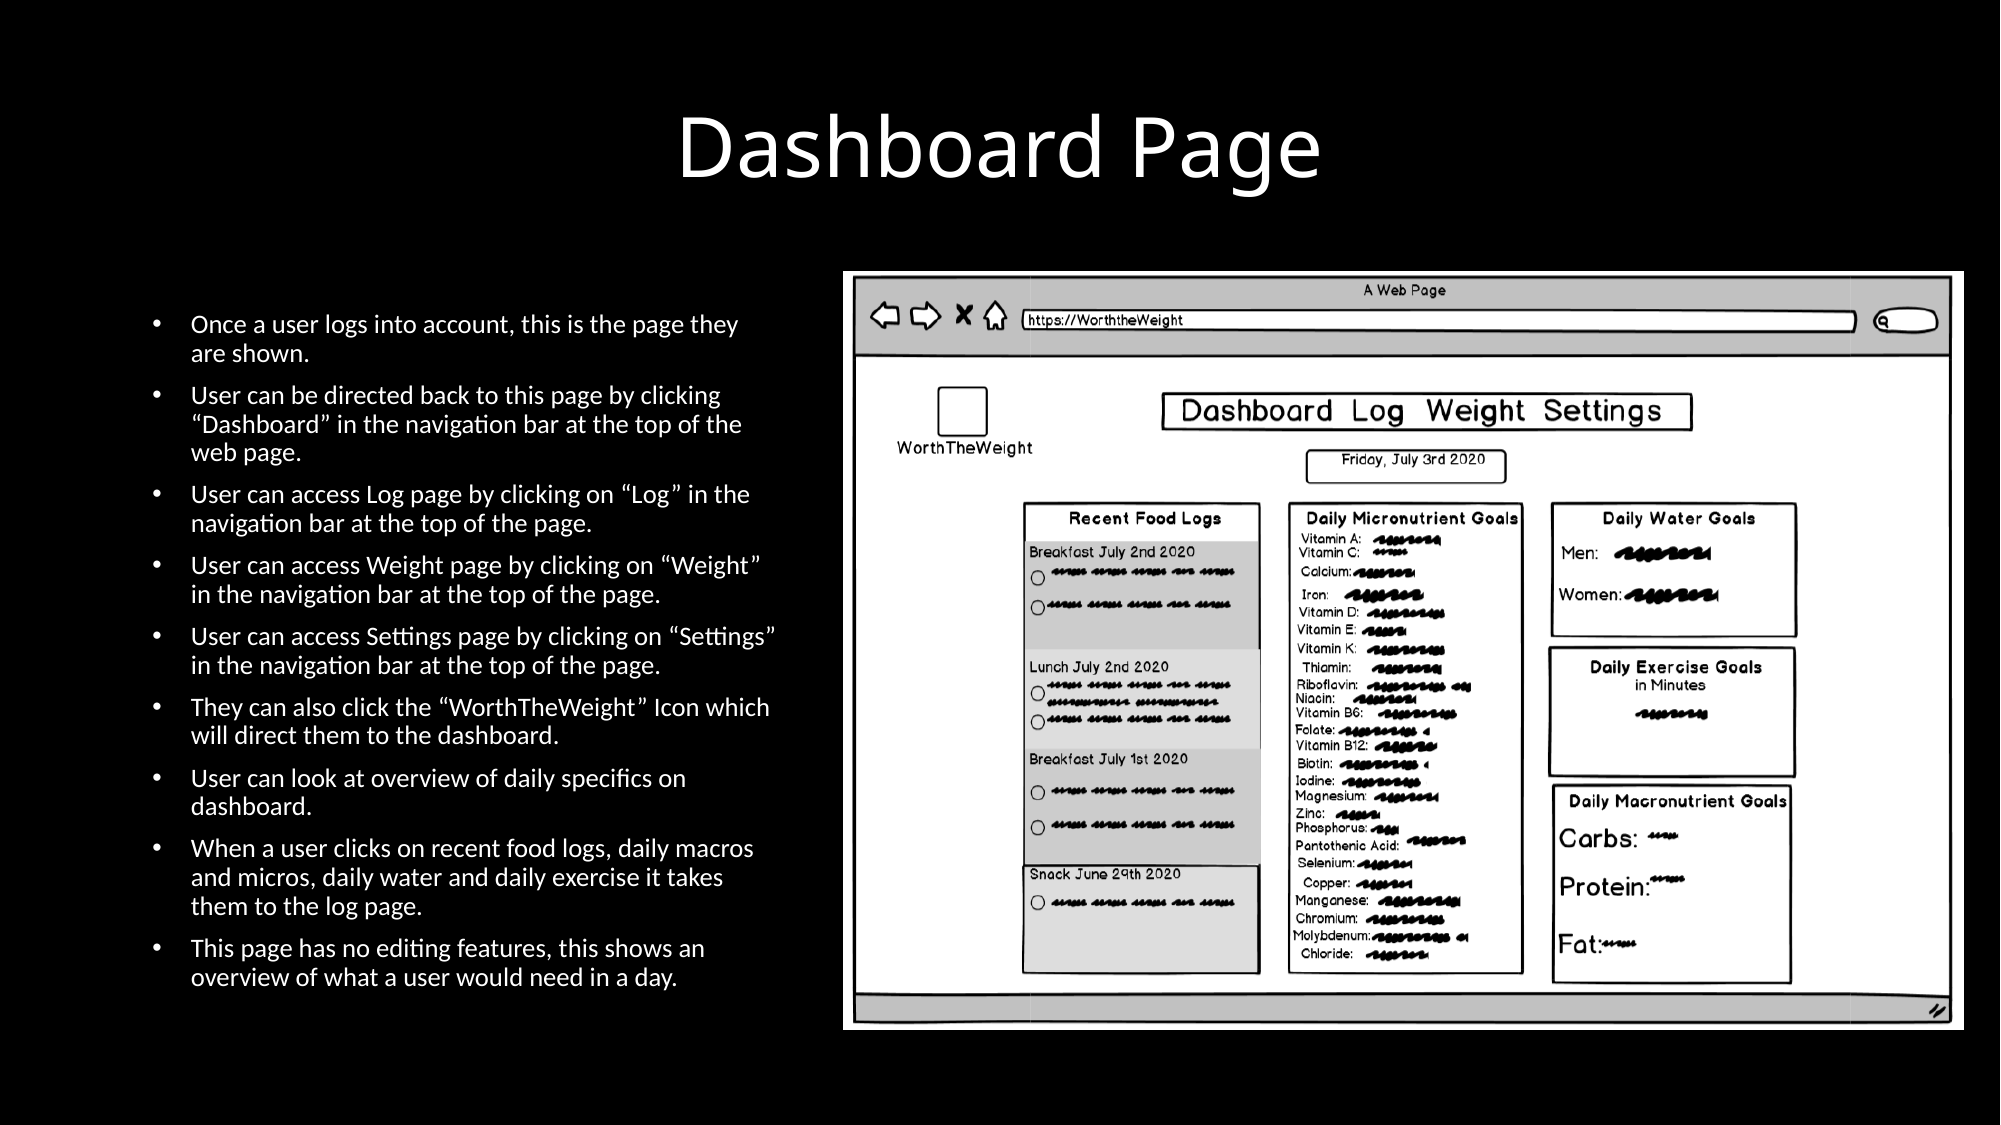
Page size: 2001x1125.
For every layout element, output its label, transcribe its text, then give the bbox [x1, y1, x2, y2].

list Once a user logs into account, this is the page they are shown. User can be directed back to this page by clicking “Dashboard” in the navigation bar at the top of the web page. User can access Log page by clicking on “Log” in the navigation bar at the top of the page. User can access Weight page by clicking on “Weight” in the navigation bar at the top of the page. User can access Settings page by clicking on “Settings” in the navigation bar at the top of the page. They can also click the “WorthTheWeight” Icon which will direct them to the dashboard. User can look at overview of daily specifics on dashboard. When a user clicks on recent food logs, daily macros and micros, daily water and daily exercise it takes them to the log page. This page has no editing features, this shows an overview of what a user would need in a day. [137, 303, 793, 1004]
title Dashboard Page [137, 28, 1863, 272]
picture [843, 271, 1964, 1030]
